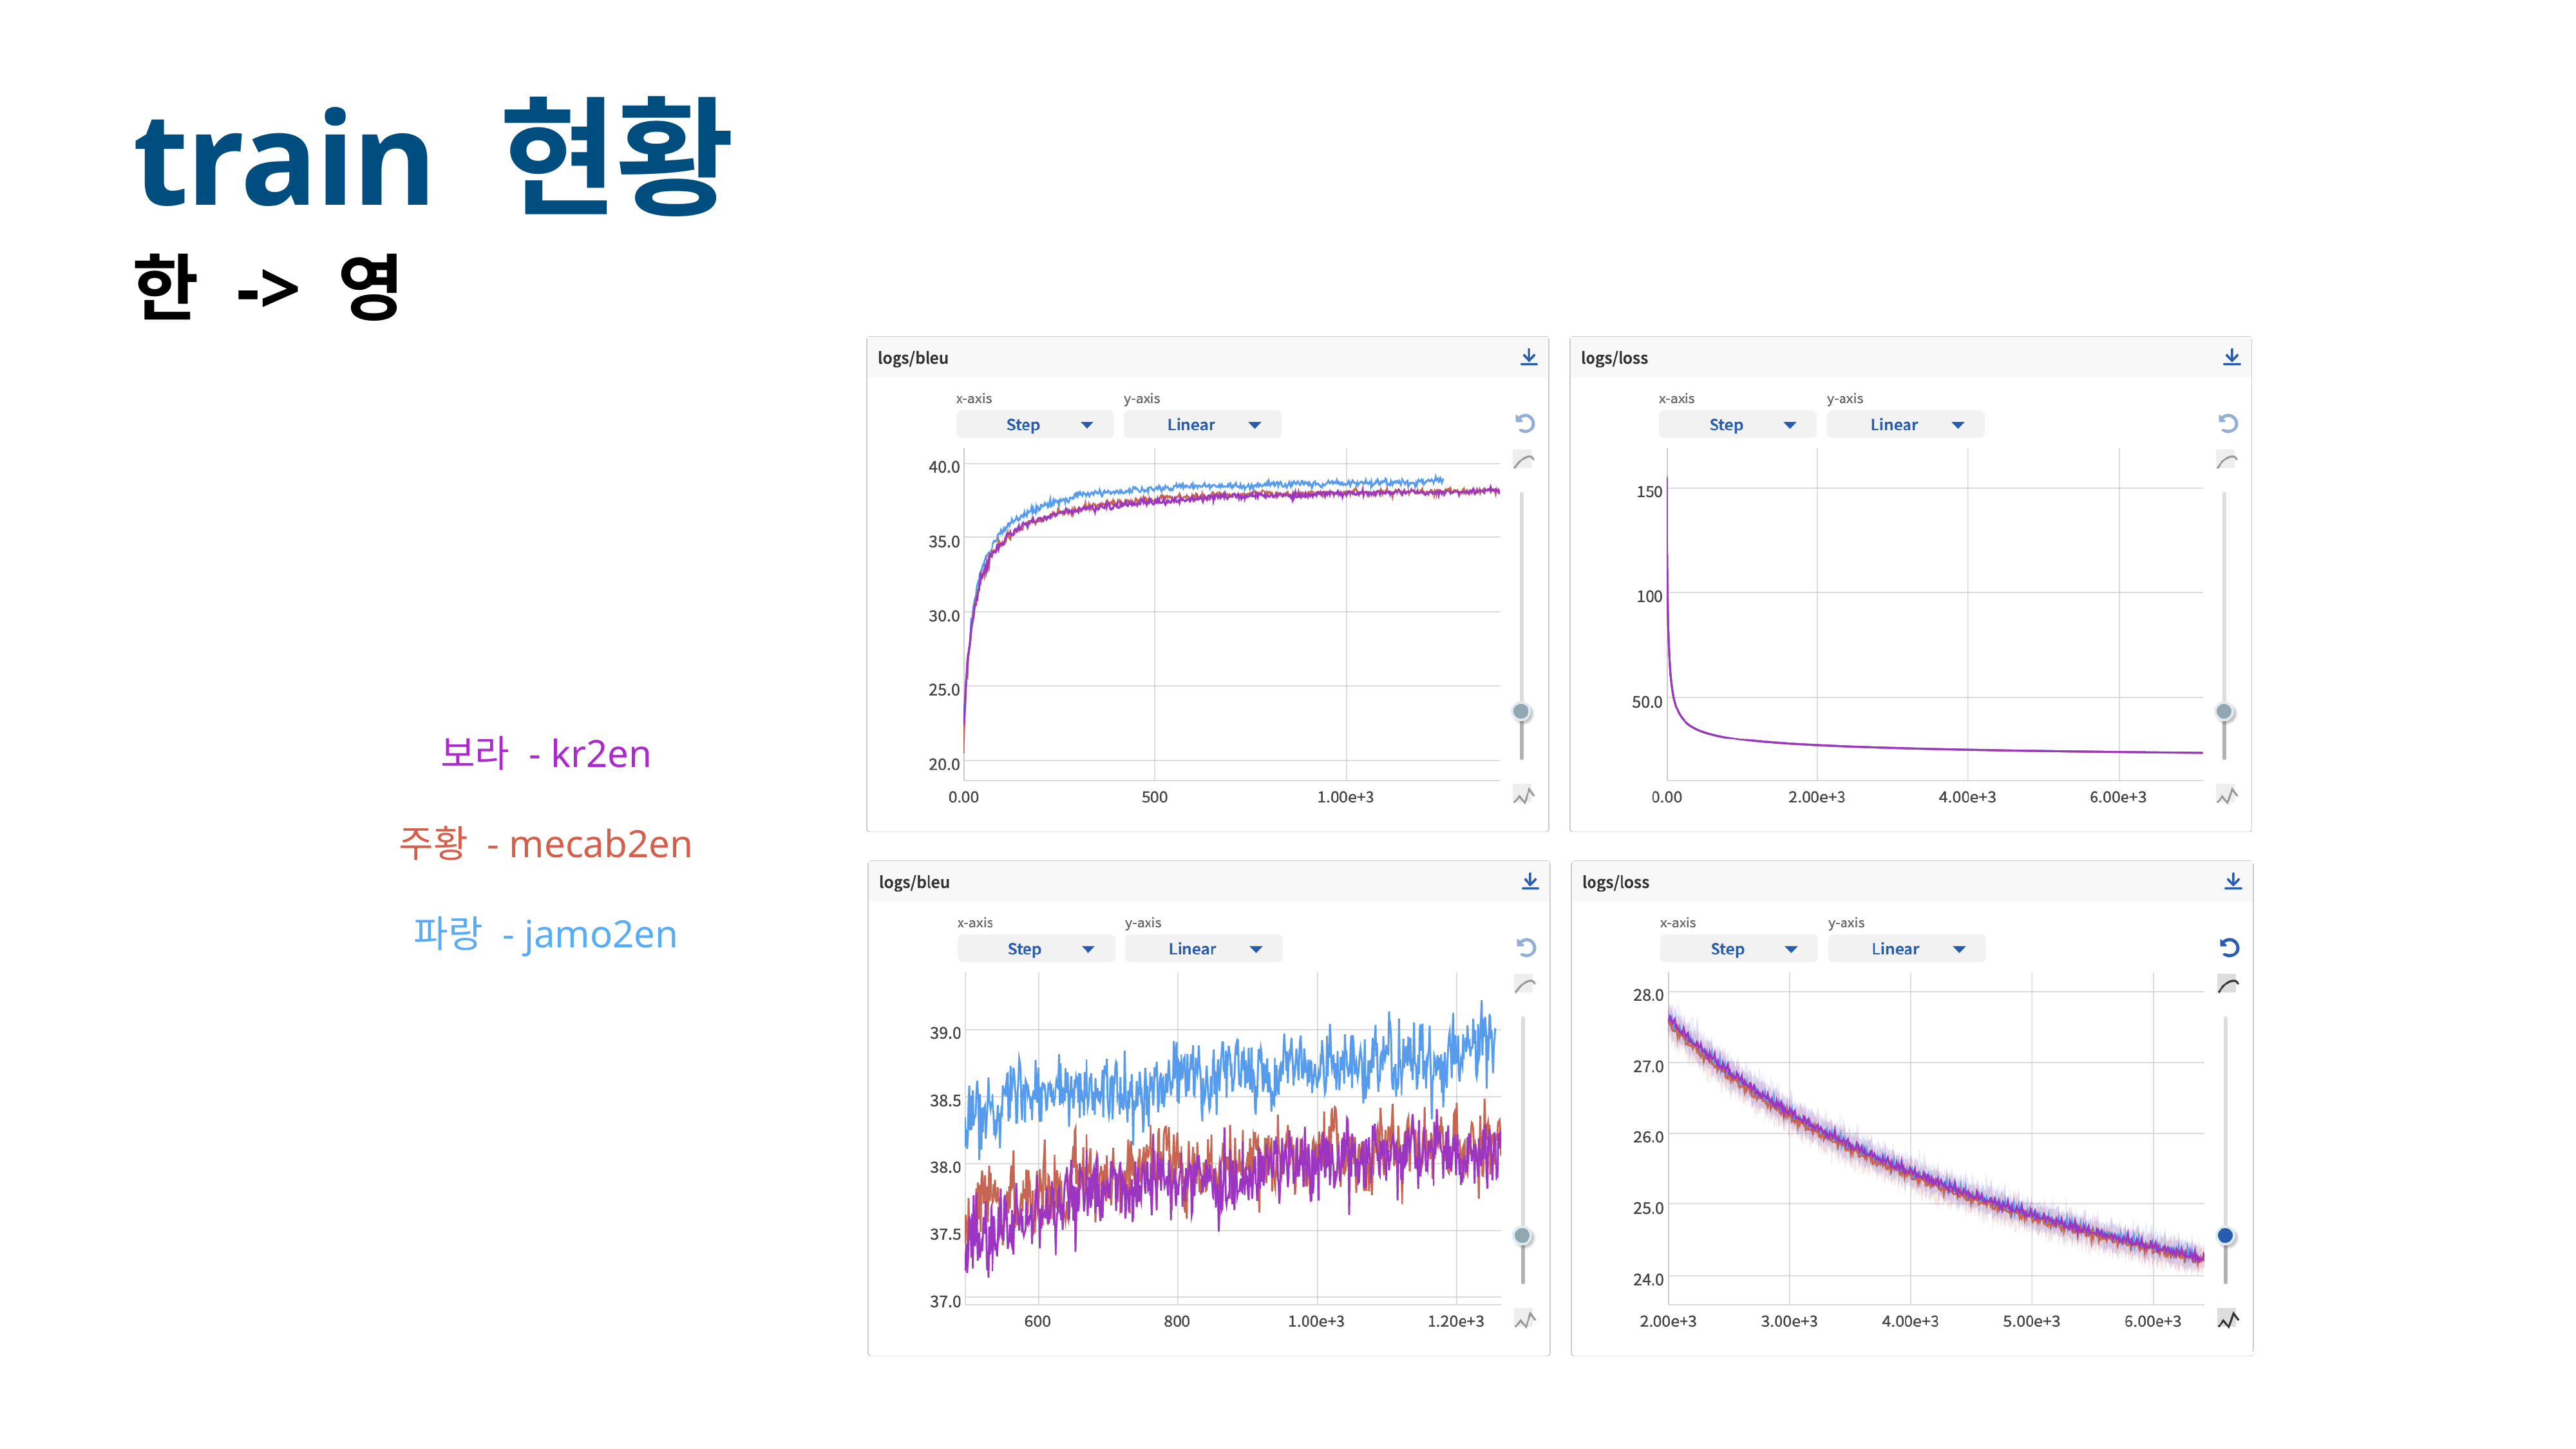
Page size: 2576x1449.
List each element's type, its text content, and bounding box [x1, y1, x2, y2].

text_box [321, 336, 2255, 1354]
list 한 -> 영 [127, 237, 2449, 337]
title train 현황 [127, 100, 2449, 237]
picture [866, 860, 2252, 1357]
picture [866, 336, 2252, 833]
